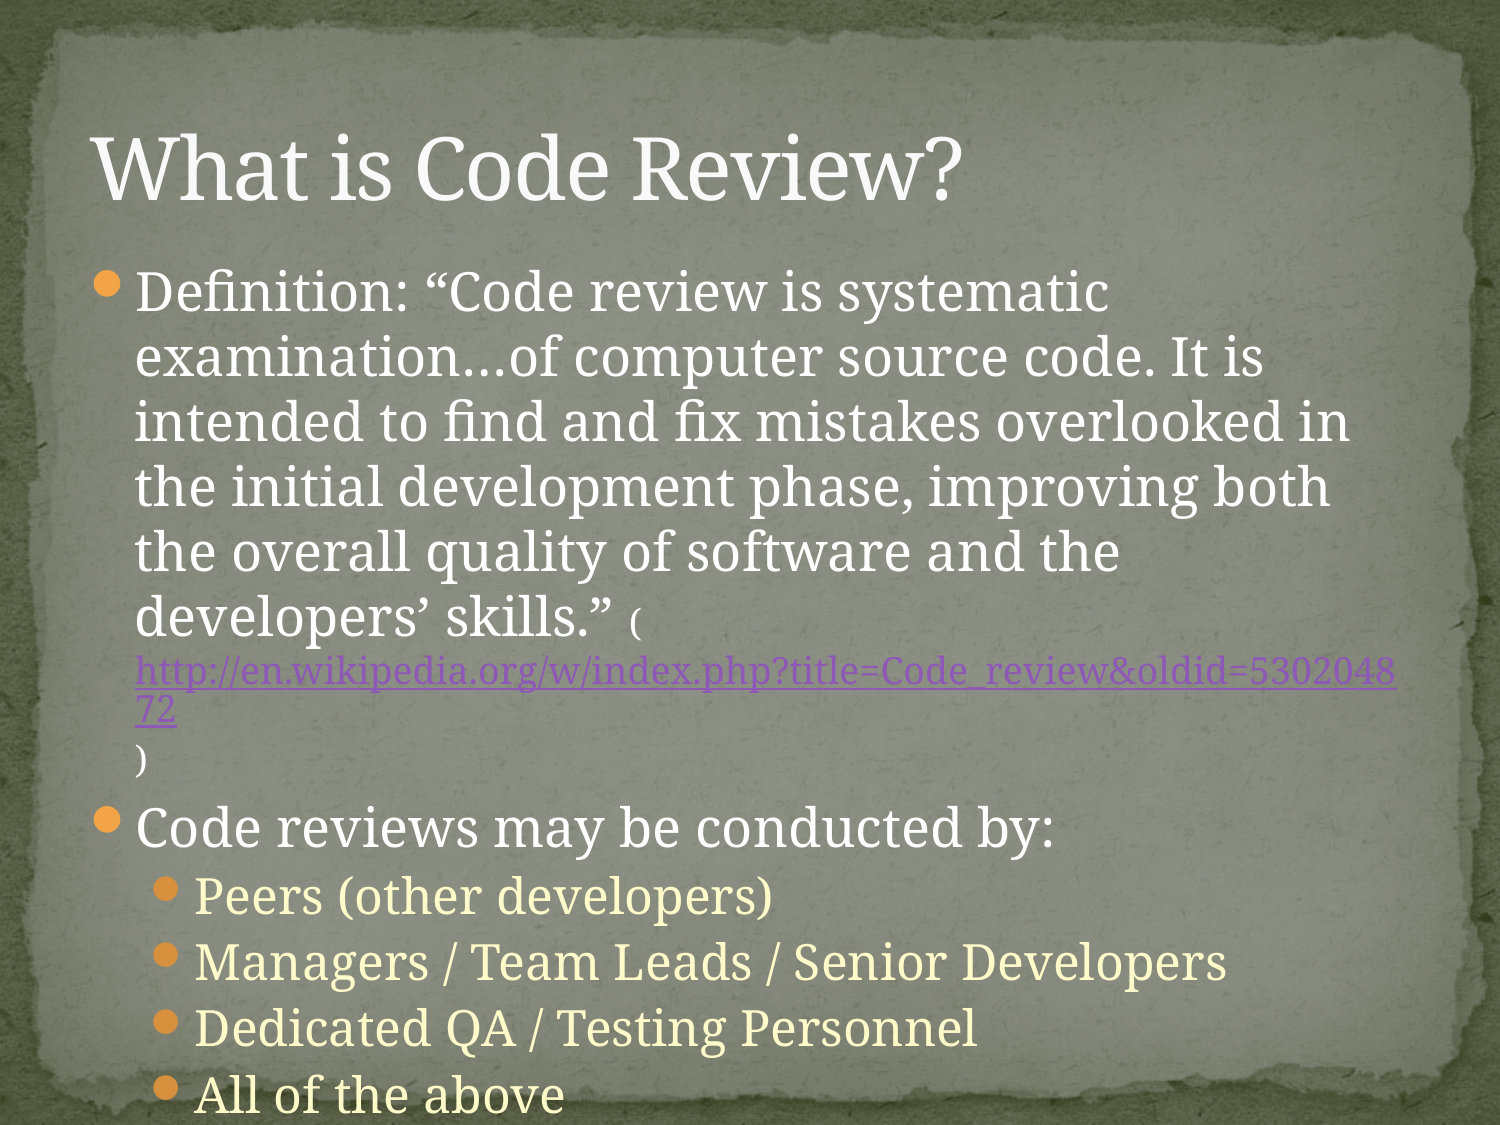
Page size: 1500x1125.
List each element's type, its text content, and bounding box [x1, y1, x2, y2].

list Definition: “Code review is systematic examination…of computer source code. It is intended to find and fix mistakes overlooked in the initial development phase, improving both the overall quality of software and the developers’ skills.” (http://en.wikipedia.org/w/index.php?title=Code_review&oldid=530204872) Code reviews may be conducted by: Peers (other developers) Managers / Team Leads / Senior Developers Dedicated QA / Testing Personnel All of the above [75, 249, 1425, 1000]
title What is Code Review? [74, 24, 1425, 225]
